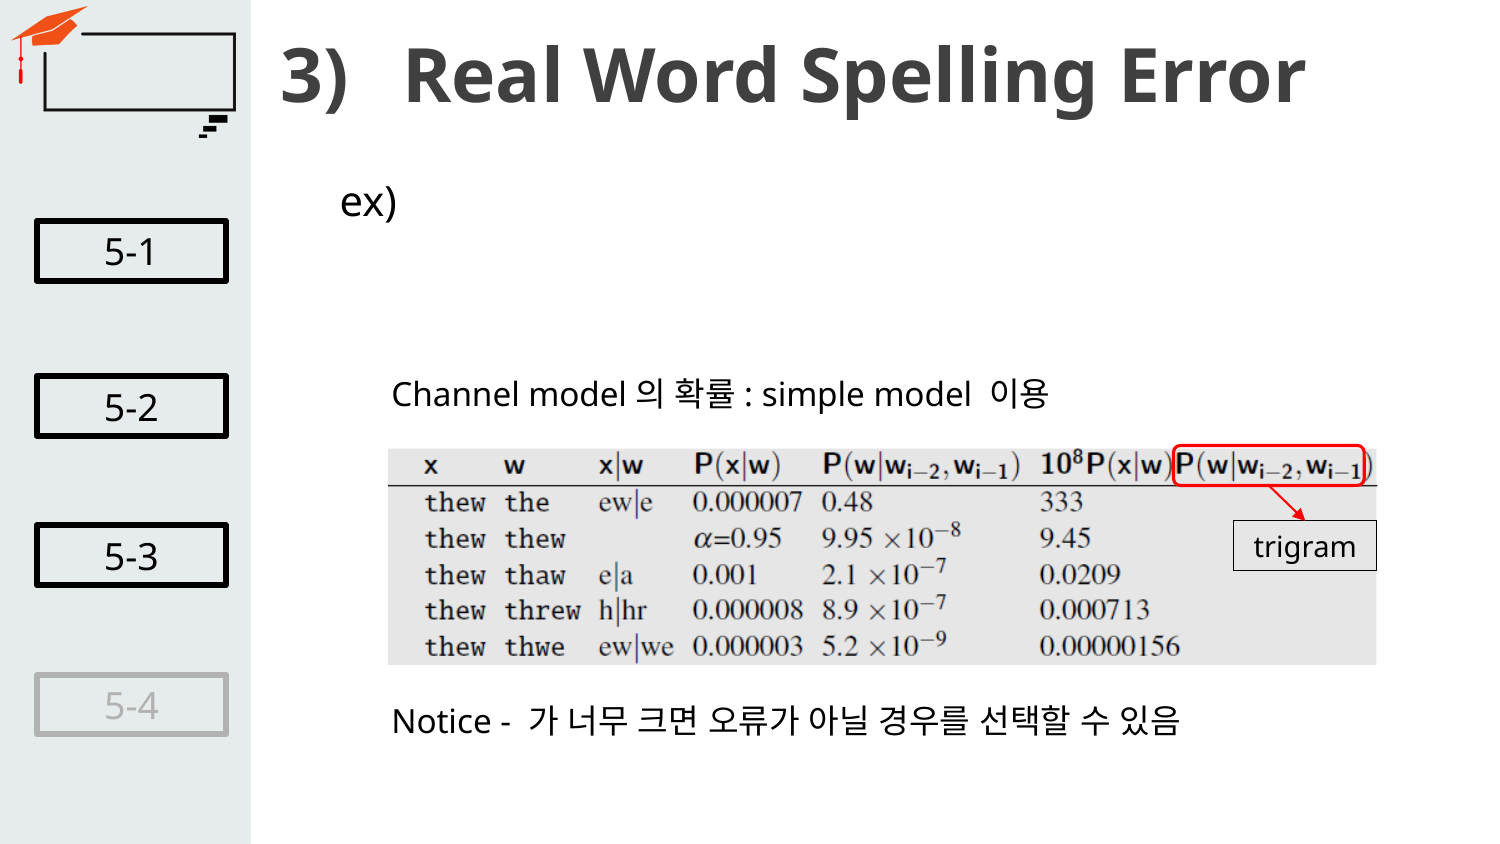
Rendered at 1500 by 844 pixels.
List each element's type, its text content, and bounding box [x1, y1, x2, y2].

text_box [1268, 485, 1306, 522]
text_box 5-3 [36, 525, 226, 586]
picture [0, 0, 1500, 844]
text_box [1173, 445, 1378, 572]
text_box 5-4 [37, 674, 227, 735]
title Real Word Spelling Error [265, 0, 1500, 146]
text_box 5-2 [36, 376, 226, 436]
text_box 5-1 [36, 220, 226, 281]
